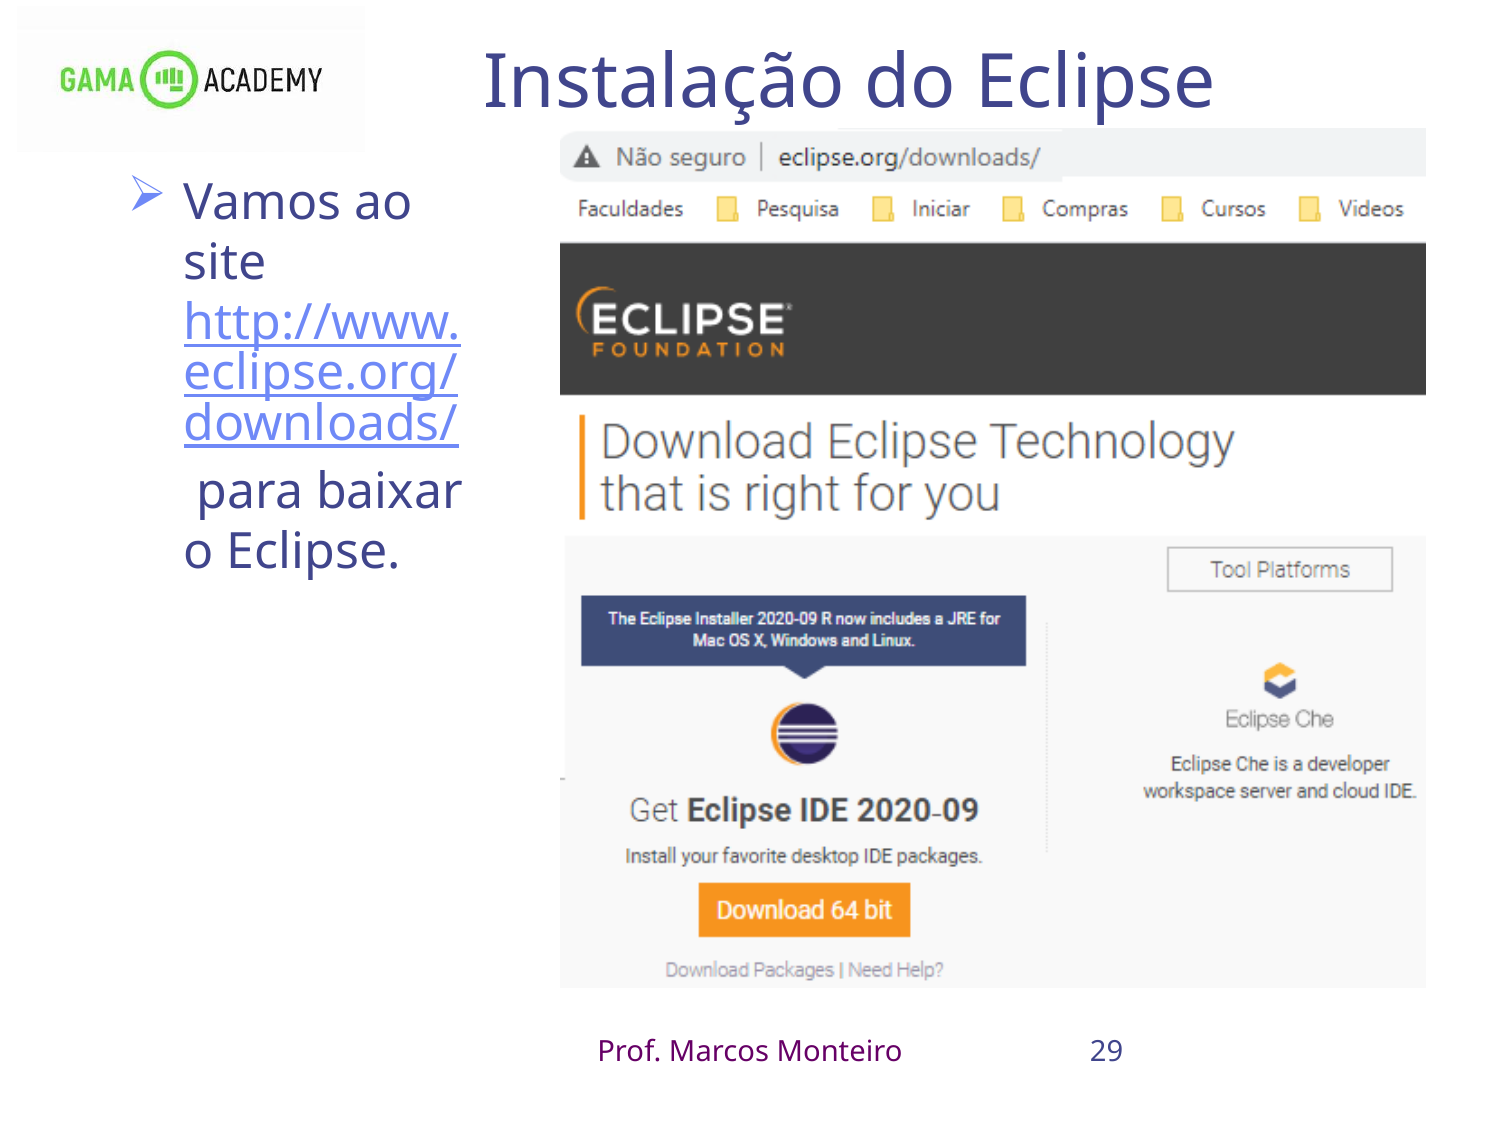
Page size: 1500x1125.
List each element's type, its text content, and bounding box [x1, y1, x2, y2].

picture [17, 6, 365, 152]
title Instalação do Eclipse [324, 7, 1375, 131]
picture [560, 128, 1426, 988]
footer Prof. Marcos Monteiro [512, 1025, 988, 1100]
list Vamos ao site http://www.eclipse.org/downloads/ para baixar o Eclipse. [112, 162, 496, 873]
slide_number 29 [1074, 1024, 1388, 1101]
